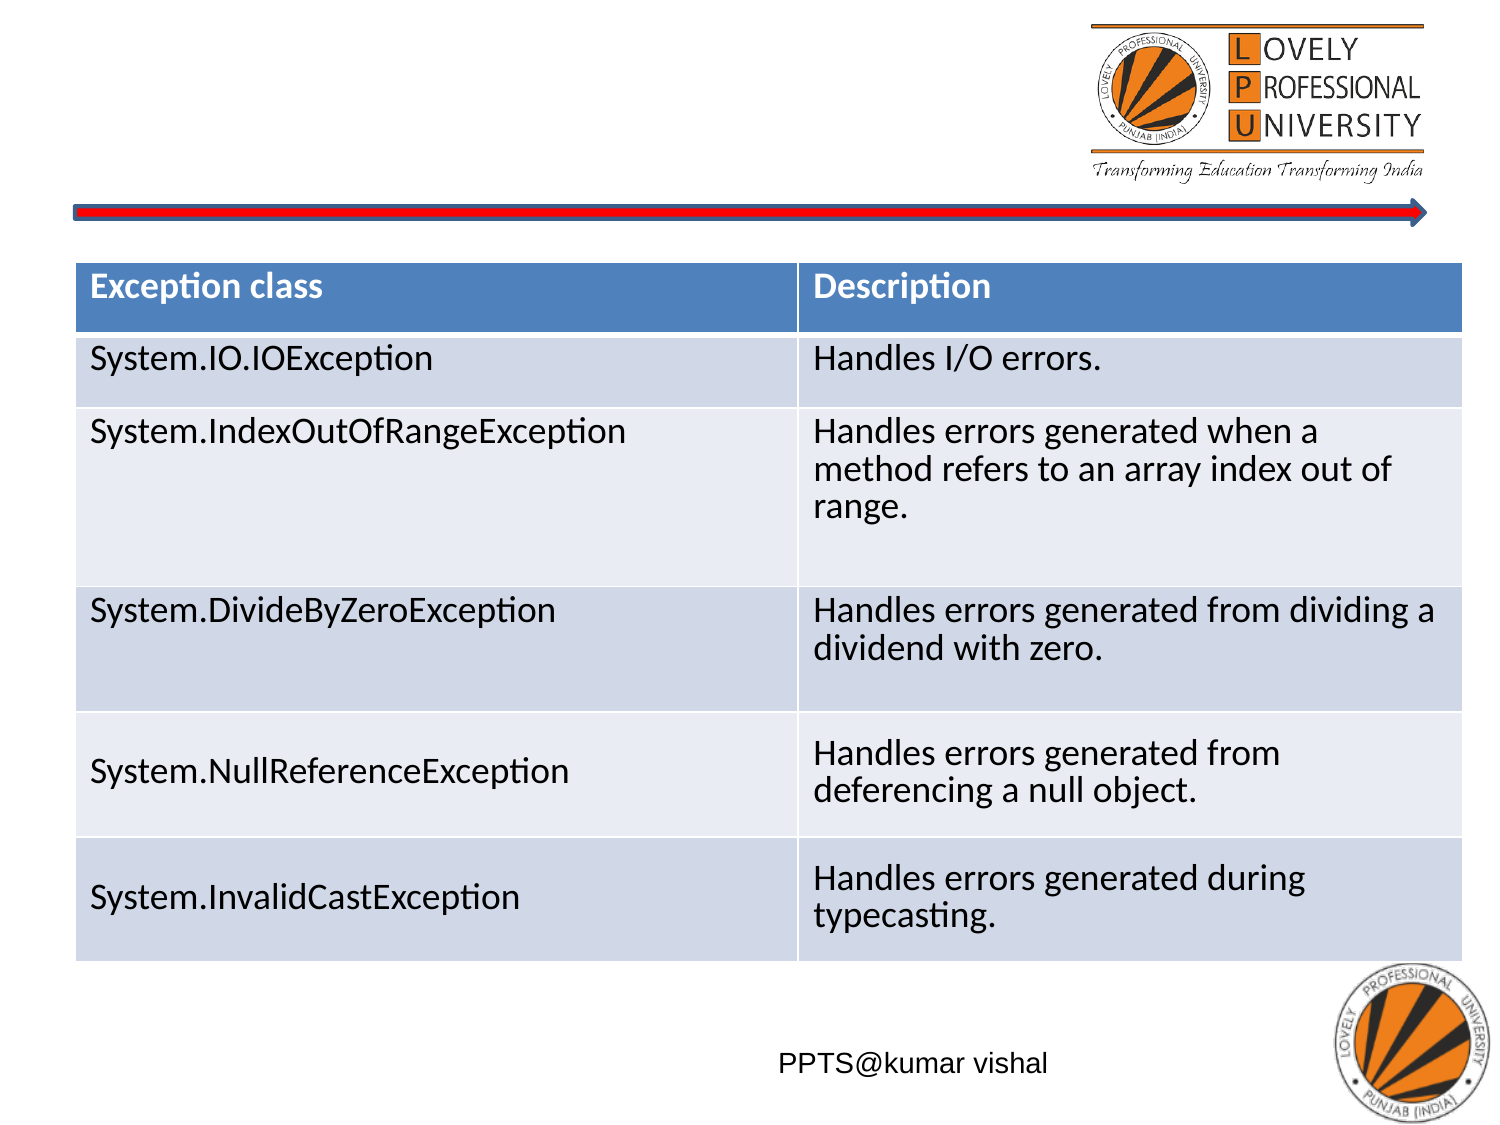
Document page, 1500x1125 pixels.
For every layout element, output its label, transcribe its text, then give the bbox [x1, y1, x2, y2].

table_cell Handles errors generated from deferencing a null object. [799, 713, 1462, 836]
table_cell Handles errors generated when a method refers to an array index out of range. [799, 409, 1462, 586]
table_header Description [799, 263, 1462, 332]
table_cell System.NullReferenceException [76, 713, 797, 836]
table_header Exception class [76, 263, 797, 332]
table_cell Handles errors generated from dividing a dividend with zero. [799, 587, 1462, 711]
table_cell System.InvalidCastException [76, 838, 797, 961]
table_cell Handles I/O errors. [799, 338, 1462, 407]
table_cell System.IndexOutOfRangeException [76, 409, 797, 586]
table_cell System.IO.IOException [76, 338, 797, 407]
picture [1325, 960, 1500, 1125]
table_cell System.DivideByZeroException [76, 587, 797, 711]
table_cell Handles errors generated during typecasting. [799, 838, 1462, 961]
picture [1091, 24, 1424, 184]
